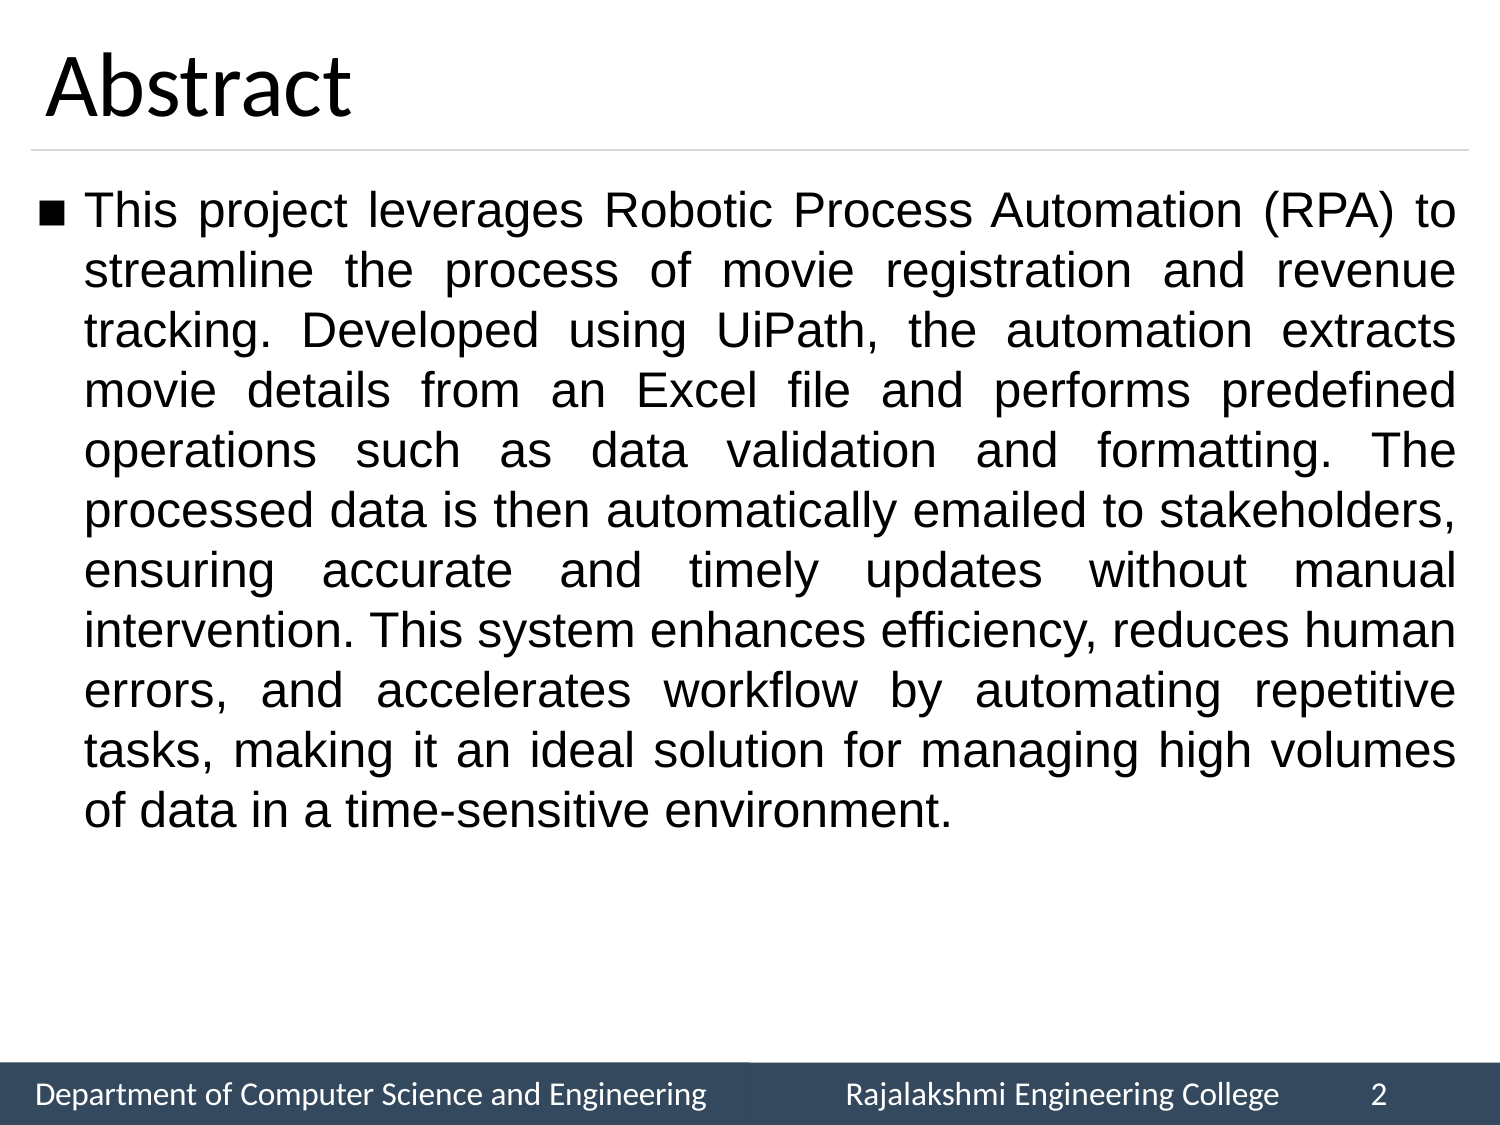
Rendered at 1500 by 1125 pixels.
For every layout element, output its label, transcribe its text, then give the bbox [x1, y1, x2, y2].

slide_number Rajalakshmi Engineering College [843, 1078, 1284, 1125]
picture [0, 1058, 1500, 1125]
text_box This project leverages Robotic Process Automation (RPA) to streamline the process of movie registration and revenue tracking. Developed using UiPath, the automation extracts movie details from an Excel file and performs predefined operations such as data validation and formatting. The processed data is then automatically emailed to stakeholders, ensuring accurate and timely updates without manual intervention. This system enhances efficiency, reduces human errors, and accelerates workflow by automating repetitive tasks, making it an ideal solution for managing high volumes of data in a time-sensitive environment. [32, 174, 1458, 837]
footer Department of Computer Science and Engineering [32, 1078, 717, 1125]
title Abstract [43, 22, 1387, 174]
slide_number 2 [1368, 1078, 1407, 1125]
